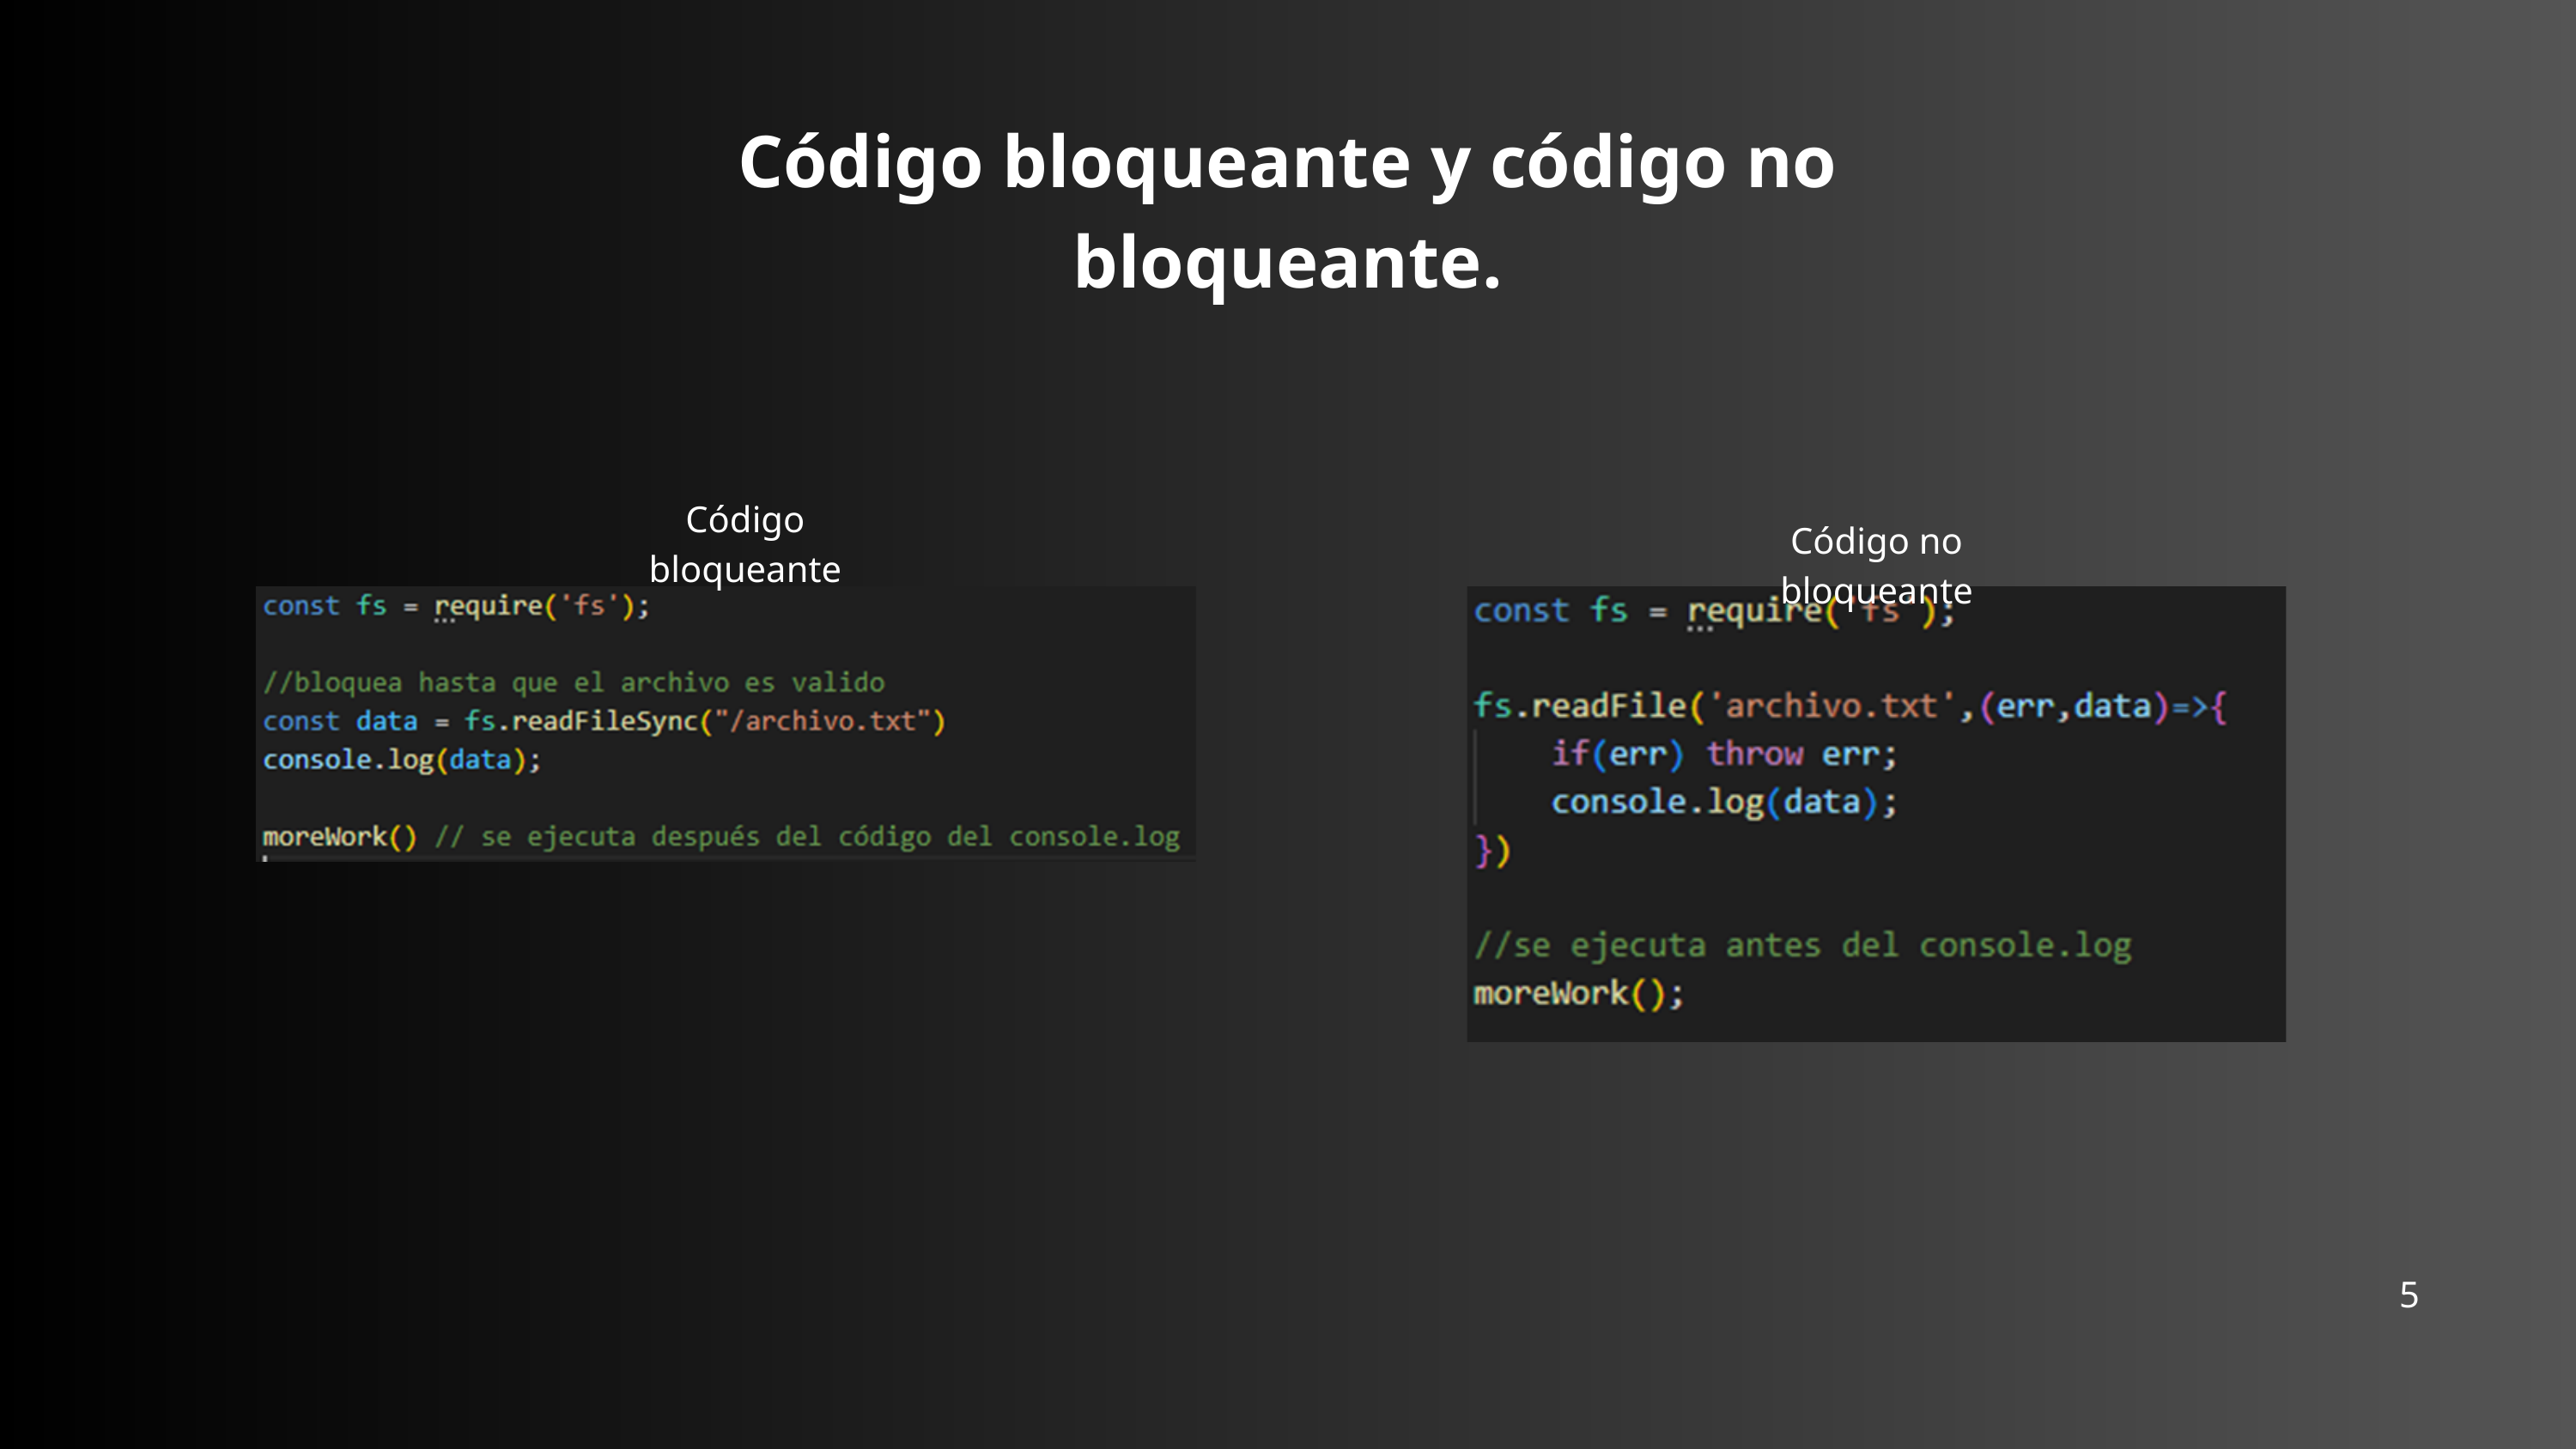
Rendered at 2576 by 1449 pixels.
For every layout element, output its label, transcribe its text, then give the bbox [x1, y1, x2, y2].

text_box Código bloqueante y código no bloqueante. [518, 101, 2058, 302]
text_box 5 [2398, 1264, 2421, 1315]
text_box Código no bloqueante [1692, 511, 2062, 612]
text_box [1467, 586, 2287, 1042]
text_box [255, 586, 1196, 862]
text_box Código bloqueante [586, 489, 904, 591]
